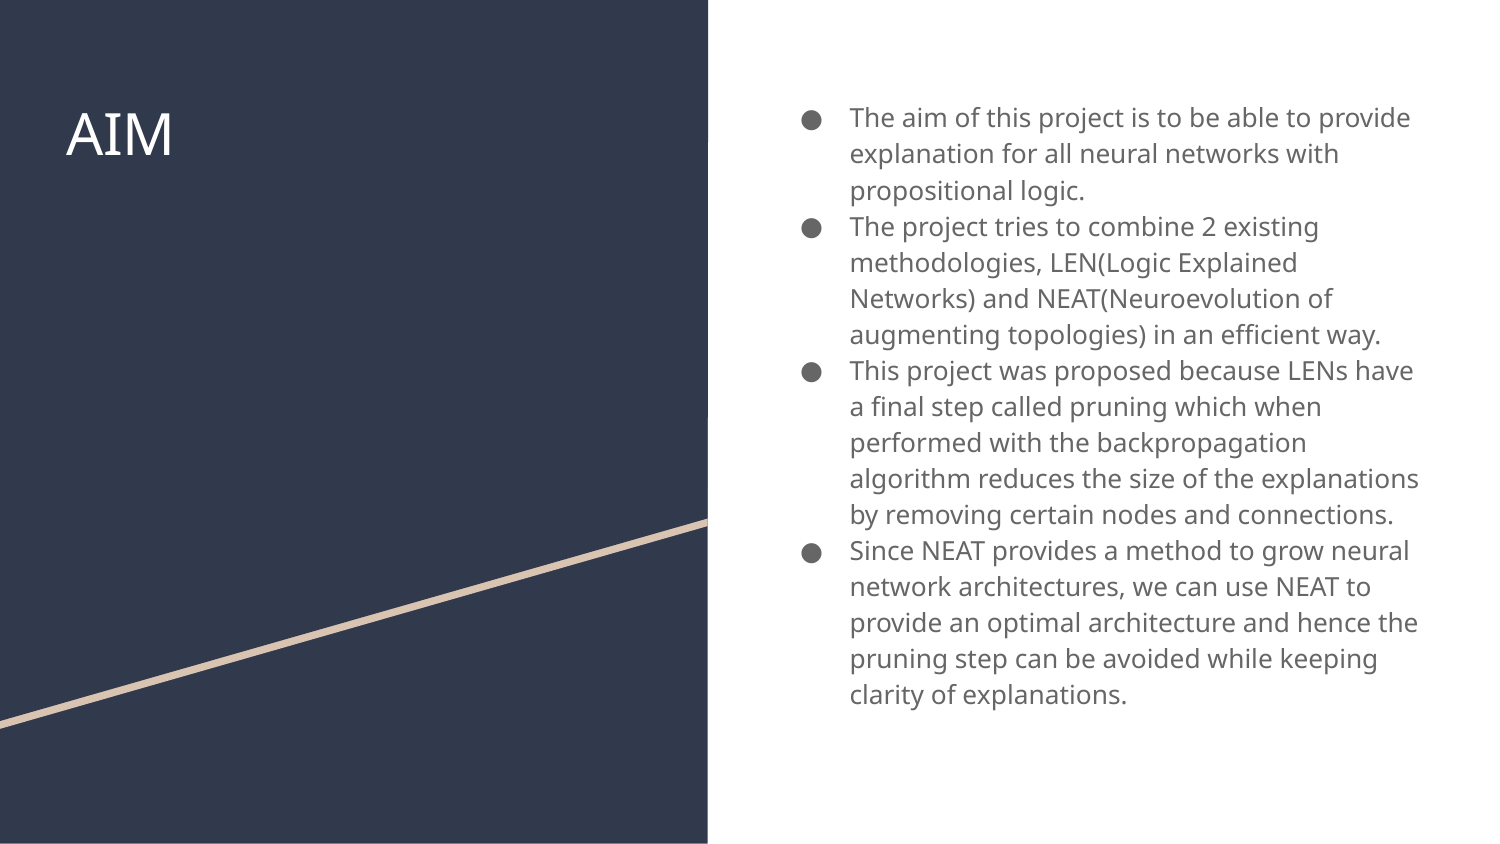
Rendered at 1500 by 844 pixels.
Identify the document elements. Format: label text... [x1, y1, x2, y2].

list The aim of this project is to be able to provide explanation for all neural networks with propositional logic. The project tries to combine 2 existing methodologies, LEN(Logic Explained Networks) and NEAT(Neuroevolution of augmenting topologies) in an efficient way. This project was proposed because LENs have a final step called pruning which when performed with the backpropagation algorithm reduces the size of the explanations by removing certain nodes and connections. Since NEAT provides a method to grow neural network architectures, we can use NEAT to provide an optimal architecture and hence the pruning step can be avoided while keeping clarity of explanations. [761, 82, 1446, 755]
title AIM [51, 82, 660, 494]
